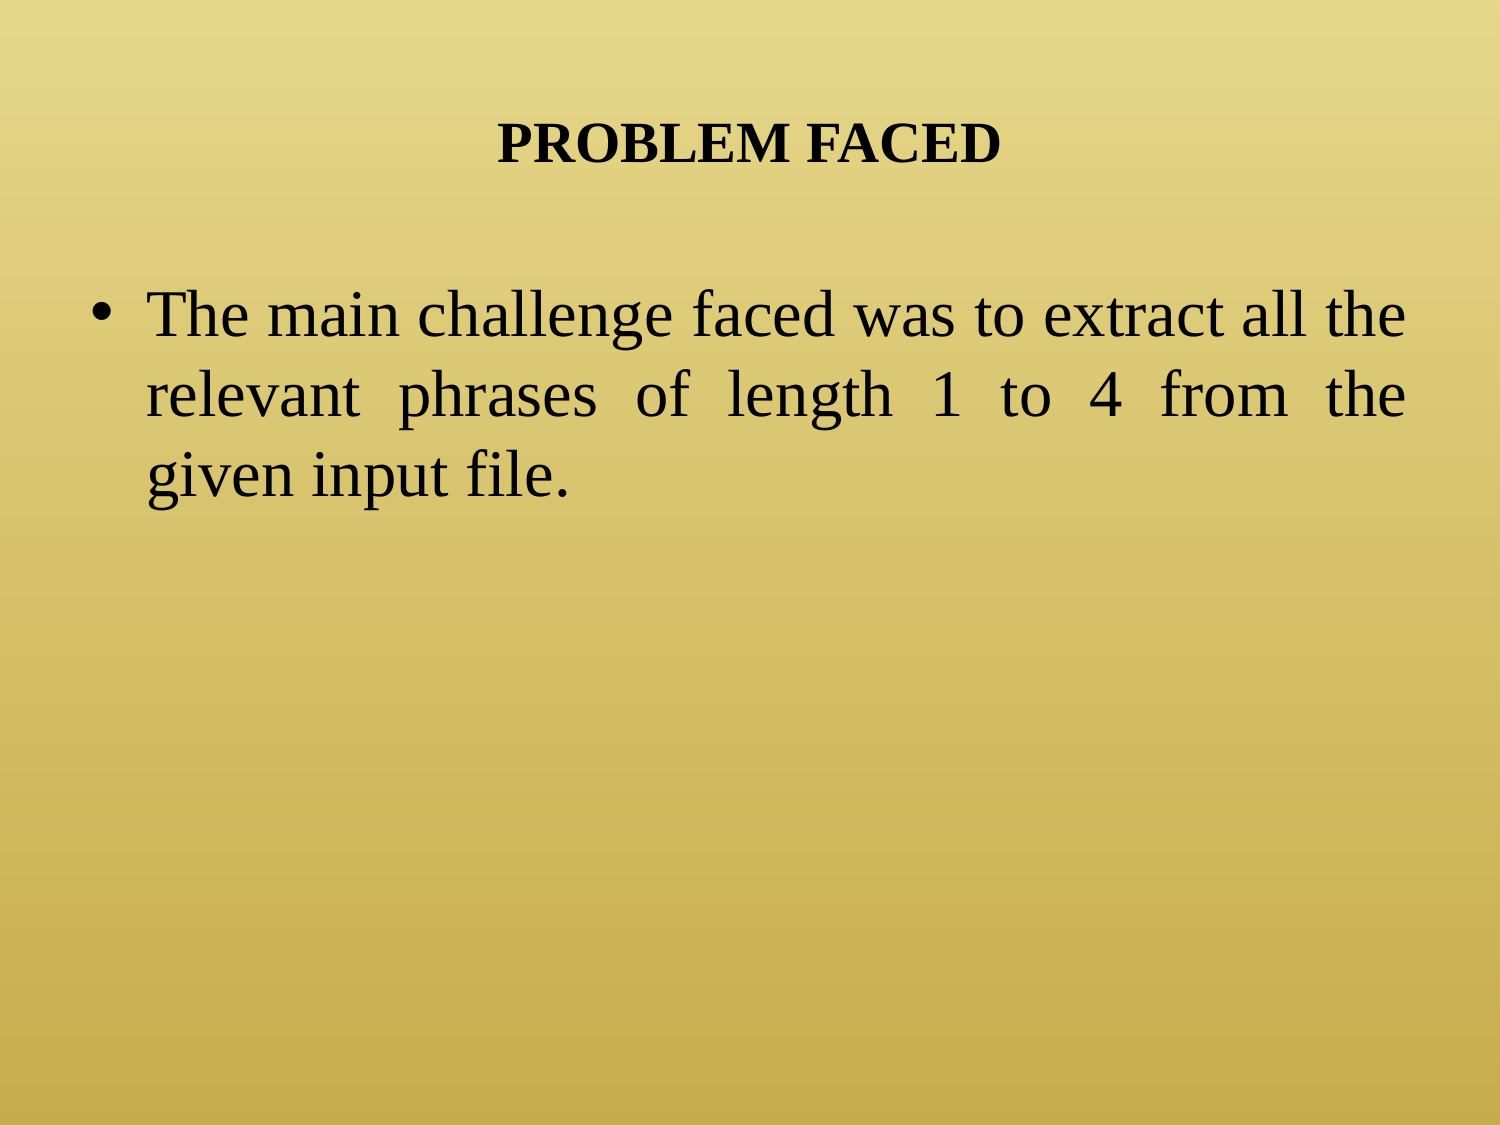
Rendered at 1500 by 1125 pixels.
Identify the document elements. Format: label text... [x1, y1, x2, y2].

list The main challenge faced was to extract all the relevant phrases of length 1 to 4 from the given input file. [75, 262, 1425, 1005]
title PROBLEM FACED [75, 45, 1425, 233]
